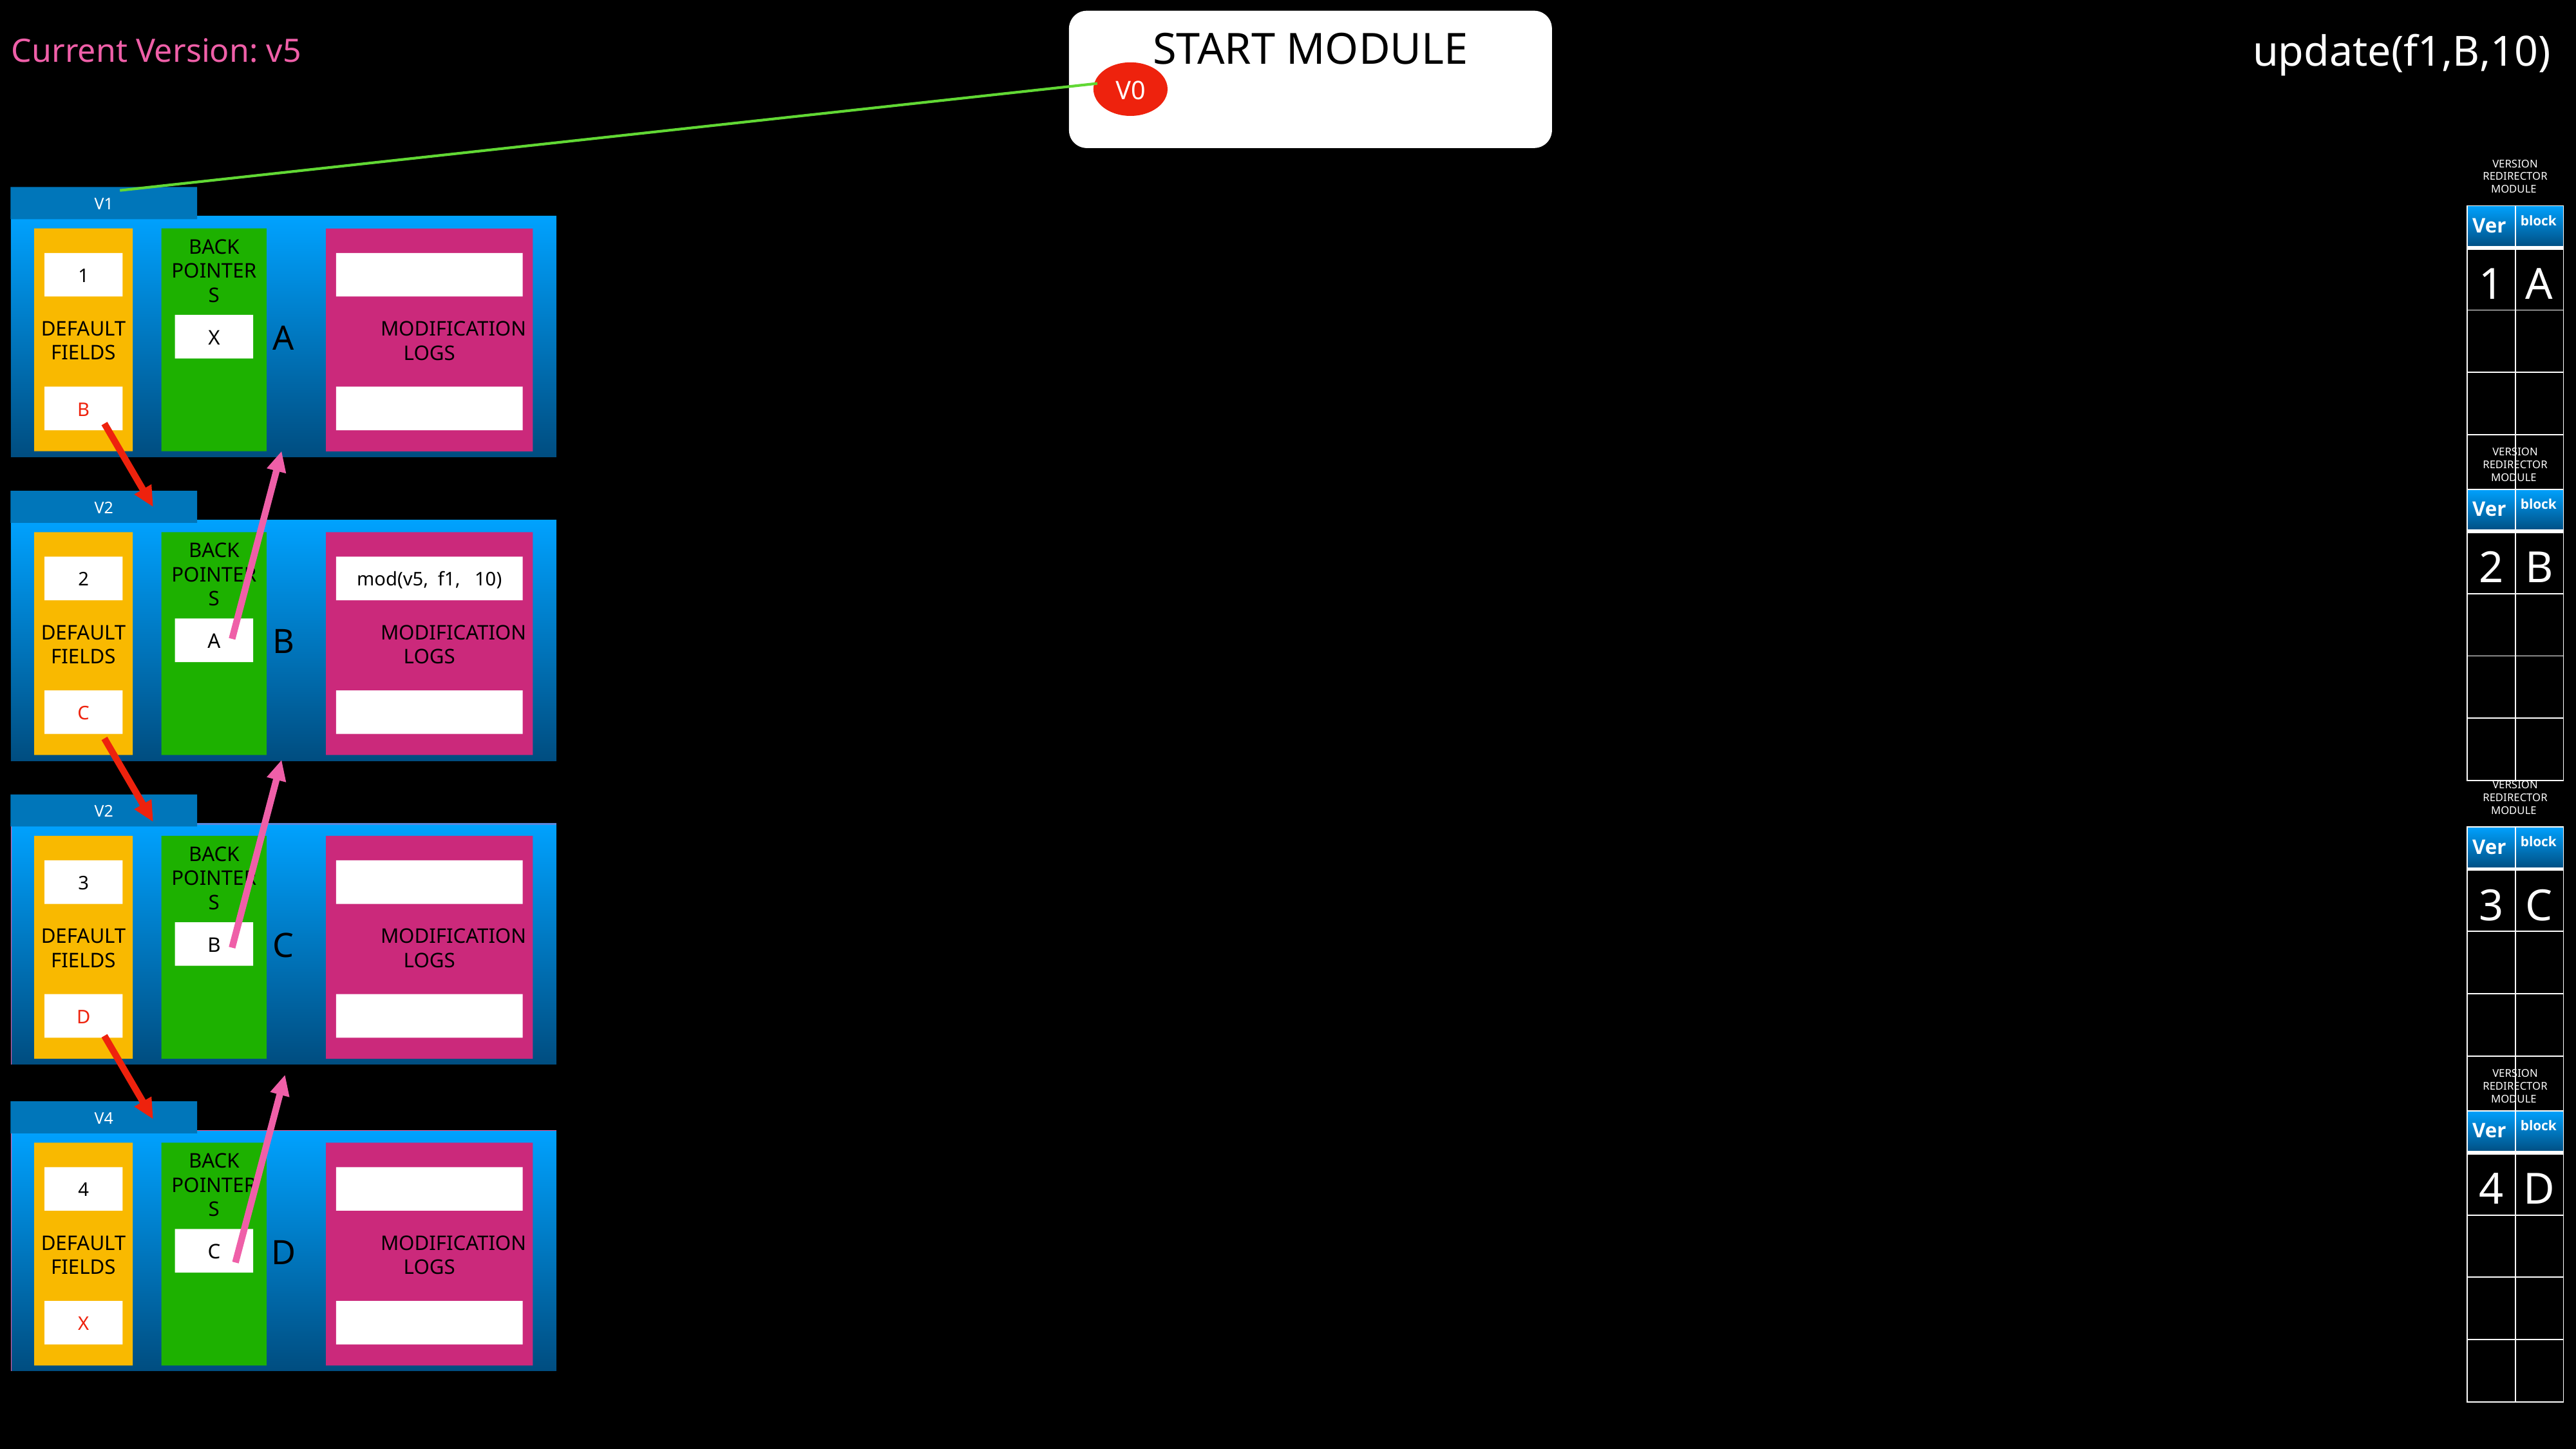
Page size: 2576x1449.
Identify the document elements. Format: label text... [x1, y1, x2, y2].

text_box [278, 1075, 287, 1101]
table_header block [2516, 490, 2563, 529]
table_header Ver [2468, 206, 2515, 246]
text_box update(f1,B,10) [2248, 19, 2557, 80]
table_header block [2516, 828, 2563, 867]
table_cell [2516, 310, 2563, 372]
table_header Ver [2468, 1112, 2515, 1151]
table_cell [2468, 1216, 2515, 1276]
table_cell 1 [2468, 250, 2515, 310]
table_cell [2468, 1340, 2515, 1401]
table_cell [2468, 994, 2515, 1056]
table_cell [2516, 1278, 2563, 1339]
table_cell [2468, 373, 2515, 434]
text_box Current Version: v5 [6, 24, 307, 74]
table_cell [2516, 719, 2563, 772]
table_cell [2516, 435, 2563, 439]
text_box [10, 490, 557, 761]
table_cell [2468, 1278, 2515, 1339]
table_cell [2516, 1216, 2563, 1276]
text_box [272, 761, 283, 794]
table_header Ver [2468, 828, 2515, 867]
table_cell 4 [2468, 1155, 2515, 1215]
text_box VERSION REDIRECTOR MODULE [2401, 772, 2576, 822]
table_header Ver [2468, 490, 2515, 529]
text_box VERSION REDIRECTOR MODULE [2401, 439, 2576, 489]
table_cell [2516, 594, 2563, 656]
table_cell [2516, 994, 2563, 1056]
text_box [10, 794, 557, 1065]
table_cell [2516, 1340, 2563, 1401]
table_cell 2 [2468, 533, 2515, 593]
text_box VERSION REDIRECTOR MODULE [2401, 151, 2576, 201]
table_cell 3 [2468, 871, 2515, 931]
table_cell C [2516, 871, 2563, 931]
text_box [10, 1101, 557, 1372]
table_cell [2516, 656, 2563, 717]
table_cell [2468, 932, 2515, 993]
table_cell D [2516, 1155, 2563, 1215]
table_cell [2468, 594, 2515, 656]
table_cell [2516, 373, 2563, 434]
table_cell [2468, 435, 2515, 439]
table_cell [2468, 310, 2515, 372]
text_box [10, 187, 557, 457]
table_cell [2516, 1057, 2563, 1061]
table_header block [2516, 206, 2563, 246]
table_cell [2468, 1057, 2515, 1061]
table_cell [2468, 719, 2515, 772]
table_cell A [2516, 250, 2563, 310]
table_cell B [2516, 533, 2563, 593]
text_box VERSION REDIRECTOR MODULE [2401, 1061, 2576, 1110]
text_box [1068, 10, 1553, 149]
table_cell [2468, 656, 2515, 717]
text_box [271, 457, 283, 490]
table_header block [2516, 1112, 2563, 1151]
table_cell [2516, 932, 2563, 993]
